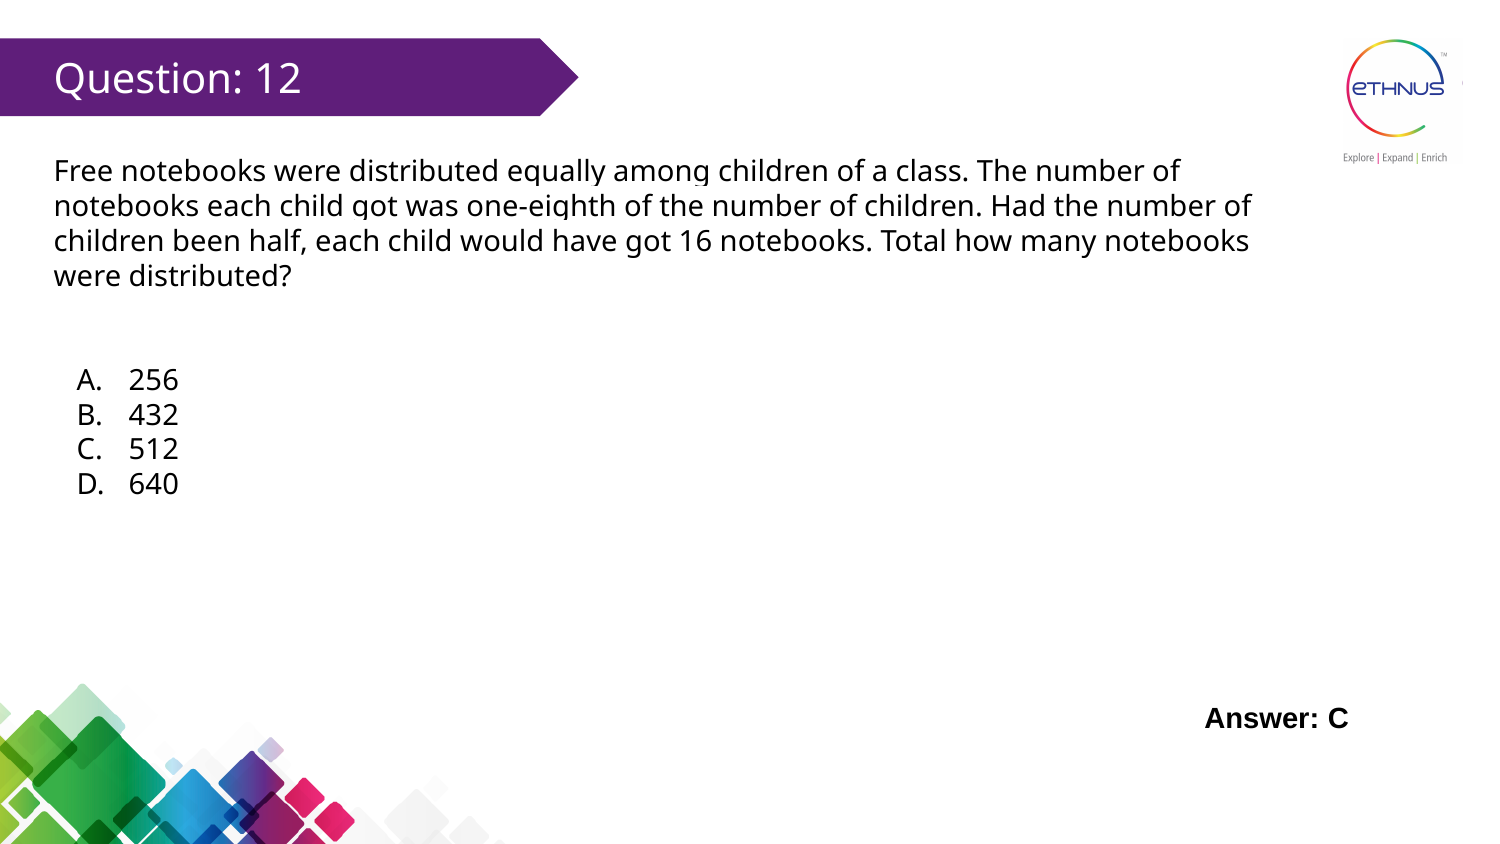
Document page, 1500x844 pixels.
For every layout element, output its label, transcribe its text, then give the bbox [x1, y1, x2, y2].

picture [0, 668, 732, 844]
text_box [0, 38, 53, 117]
picture [1343, 38, 1463, 165]
text_box Answer: C [1189, 684, 1446, 763]
text_box Question: 12 [53, 38, 518, 117]
text_box [518, 38, 579, 117]
text_box Free notebooks were distributed equally among children of a class. The number of notebooks each child got was one-eighth of the number of children. Had the number of children been half, each child would have got 16 notebooks. Total how many notebooks were distributed? 256 432 512 640 [53, 152, 1265, 669]
